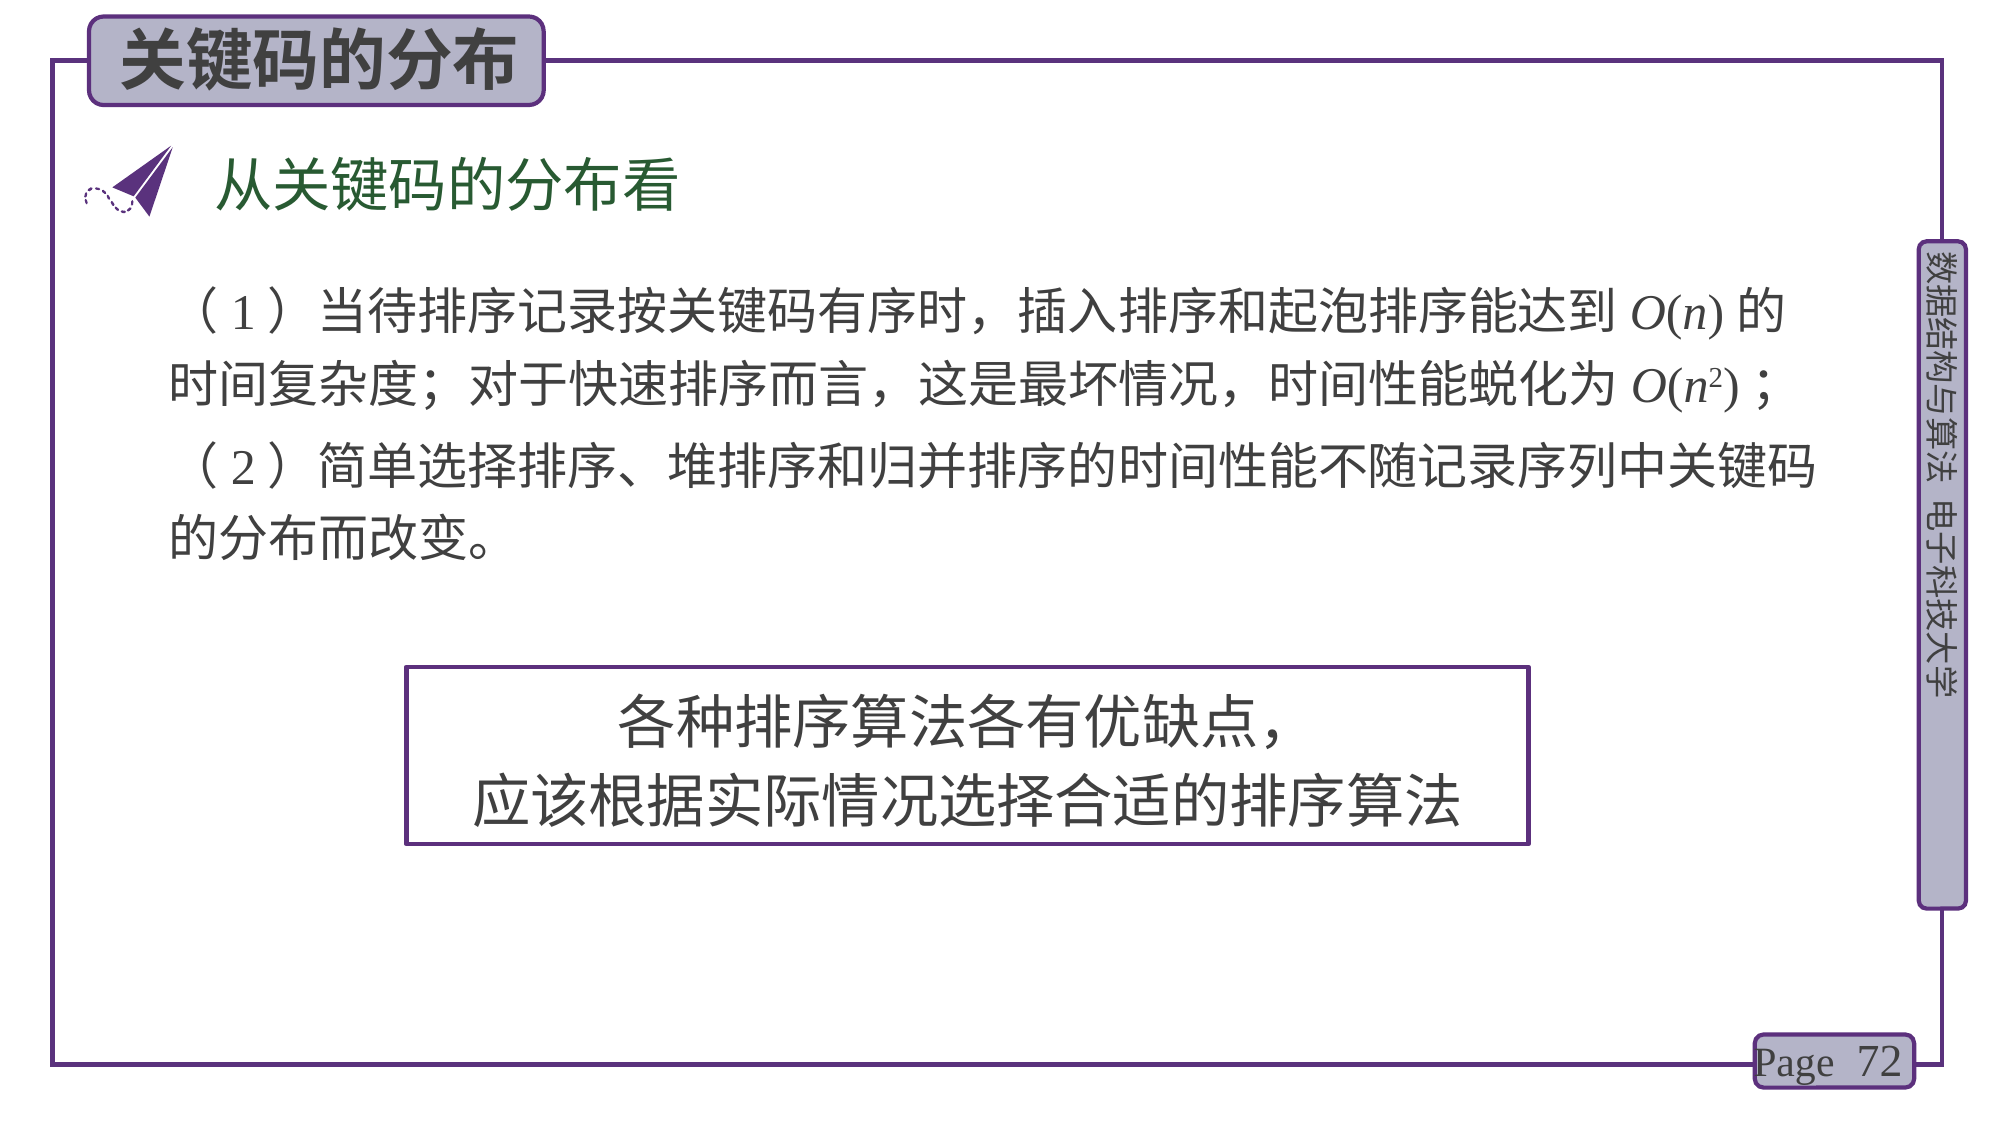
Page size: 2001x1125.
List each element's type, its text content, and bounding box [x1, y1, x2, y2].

text_box [87, 15, 535, 107]
text_box 各种排序算法各有优缺点， 应该根据实际情况选择合适的排序算法 [406, 666, 1529, 844]
text_box （2）简单选择排序、堆排序和归并排序的时间性能不随记录序列中关键码的分布而改变。 [154, 415, 1835, 574]
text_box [84, 140, 699, 227]
text_box 关键码的分布 [104, 10, 543, 105]
text_box （1）当待排序记录按关键码有序时，插入排序和起泡排序能达到O(n)的时间复杂度；对于快速排序而言，这是最坏情况，时间性能蜕化为O(n2)； [154, 260, 1835, 415]
